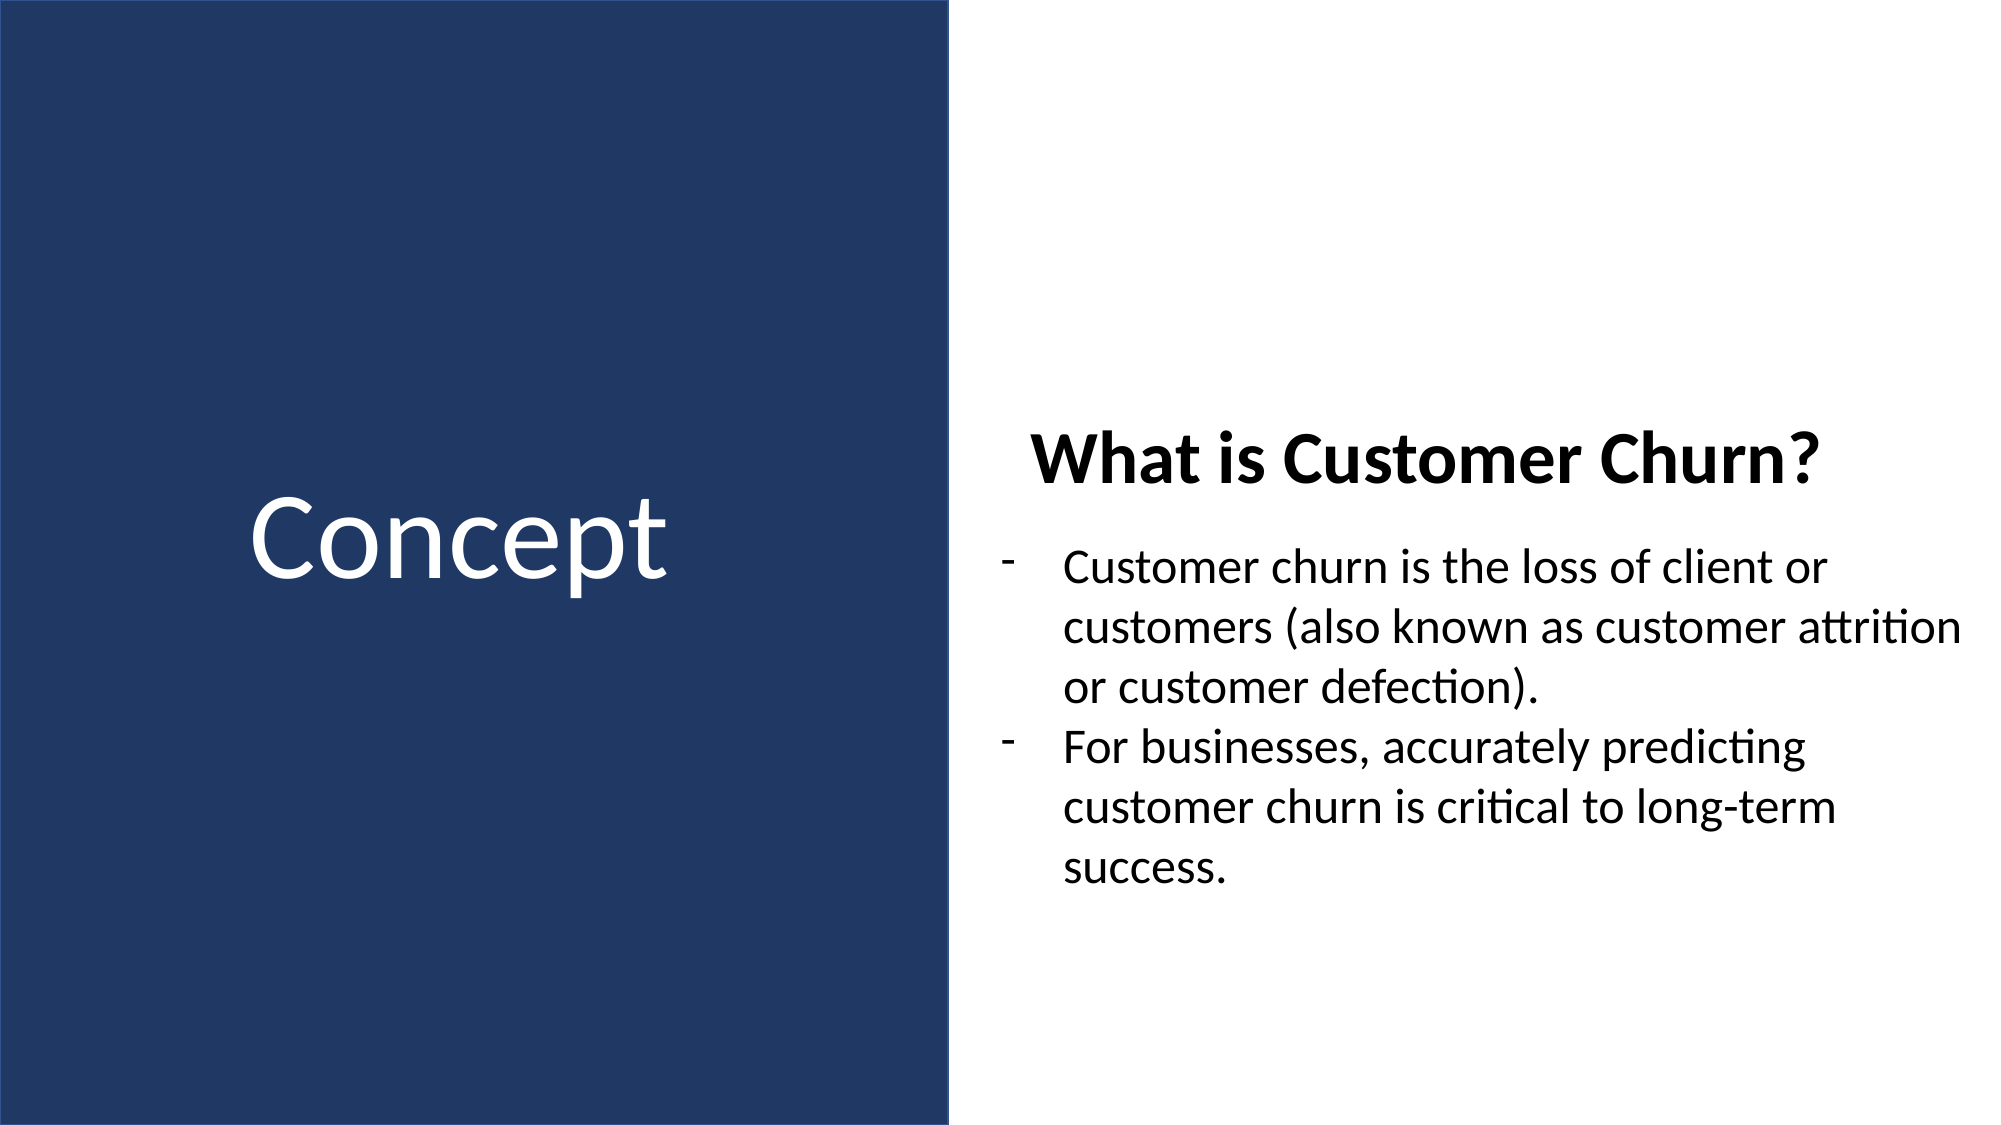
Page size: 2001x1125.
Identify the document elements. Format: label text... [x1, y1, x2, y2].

text_box Customer churn is the loss of client or customers (also known as customer attrition or customer defection). For businesses, accurately predicting customer churn is critical to long-term success. [973, 526, 2000, 917]
text_box What is Customer Churn? [1015, 401, 1857, 508]
text_box [0, 0, 949, 1125]
text_box Concept [129, 446, 819, 629]
